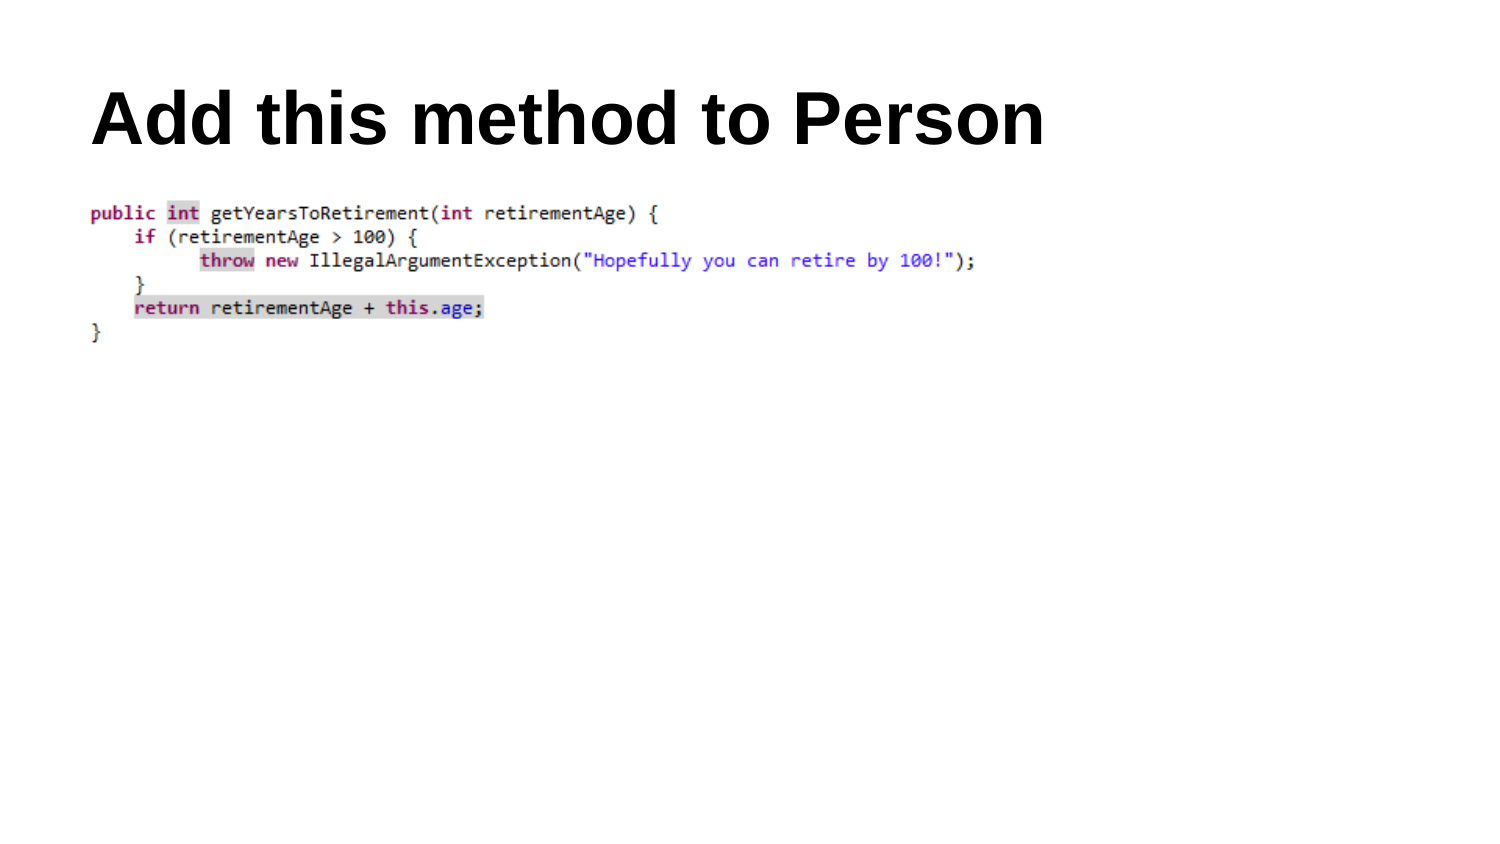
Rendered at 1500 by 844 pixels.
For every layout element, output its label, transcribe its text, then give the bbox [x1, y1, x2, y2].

picture [74, 196, 990, 360]
title Add this method to Person [75, 33, 1425, 175]
